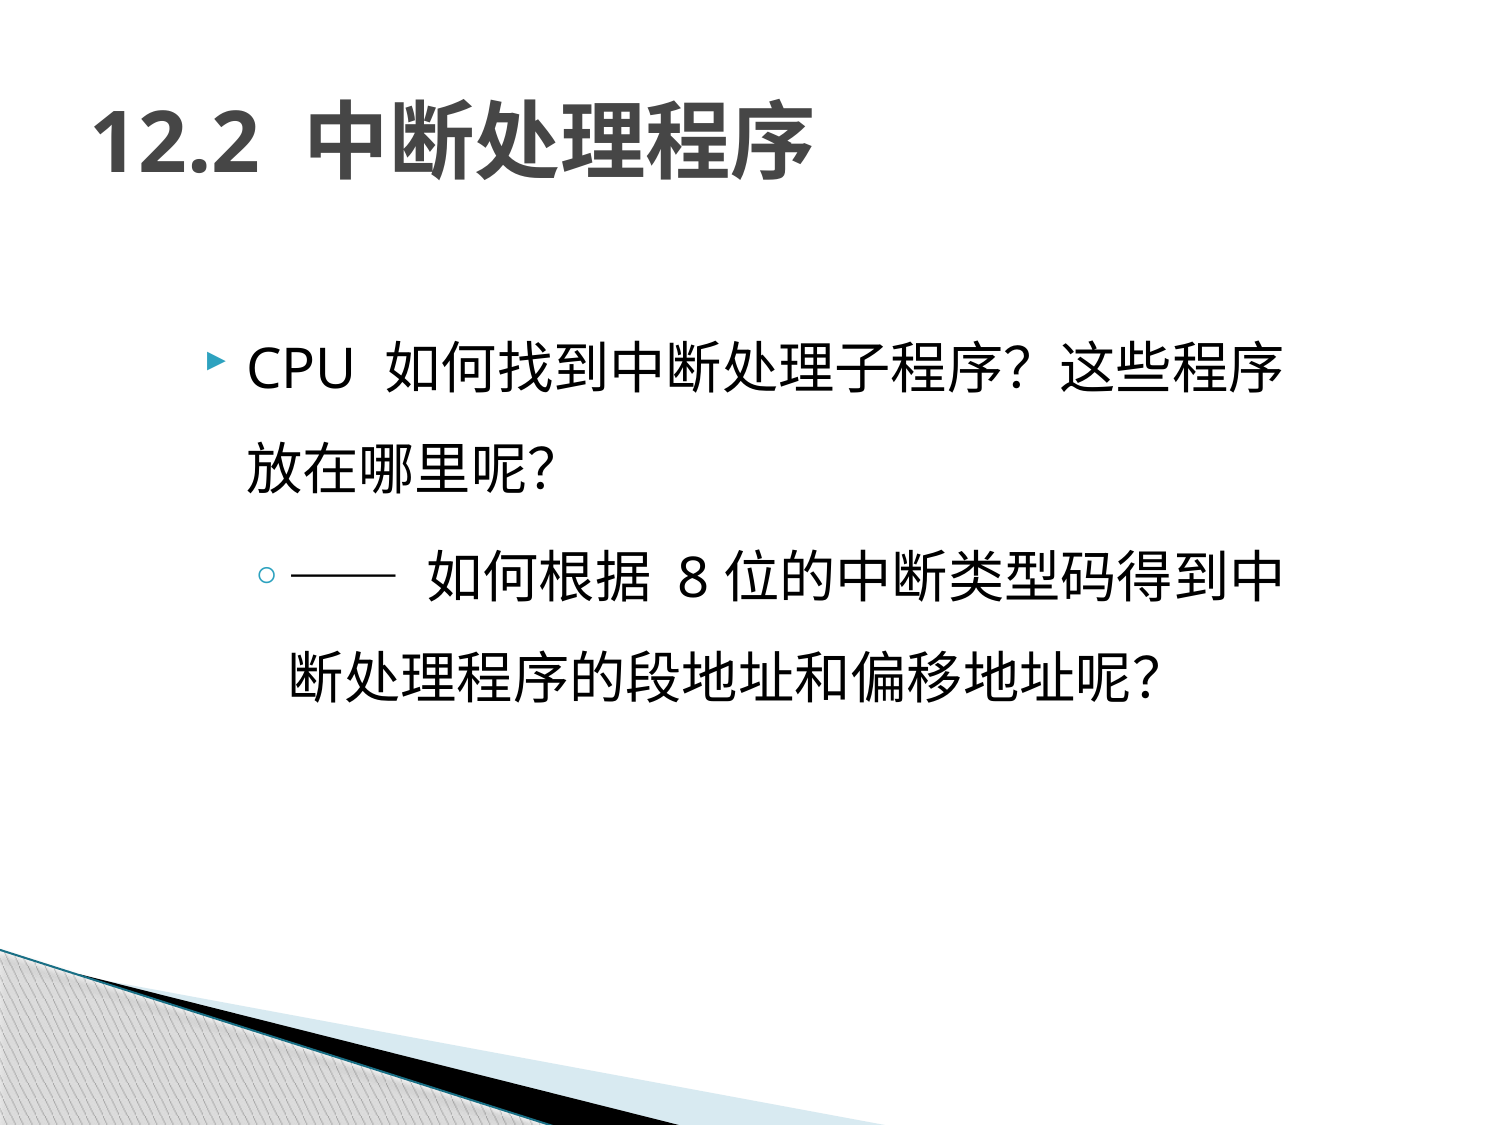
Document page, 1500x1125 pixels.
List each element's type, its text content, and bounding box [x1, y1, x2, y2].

title 12.2 中断处理程序 [75, 45, 1425, 233]
list CPU 如何找到中断处理子程序？这些程序放在哪里呢？ —— 如何根据 8位的中断类型码得到中断处理程序的段地址和偏移地址呢？ [171, 290, 1353, 966]
